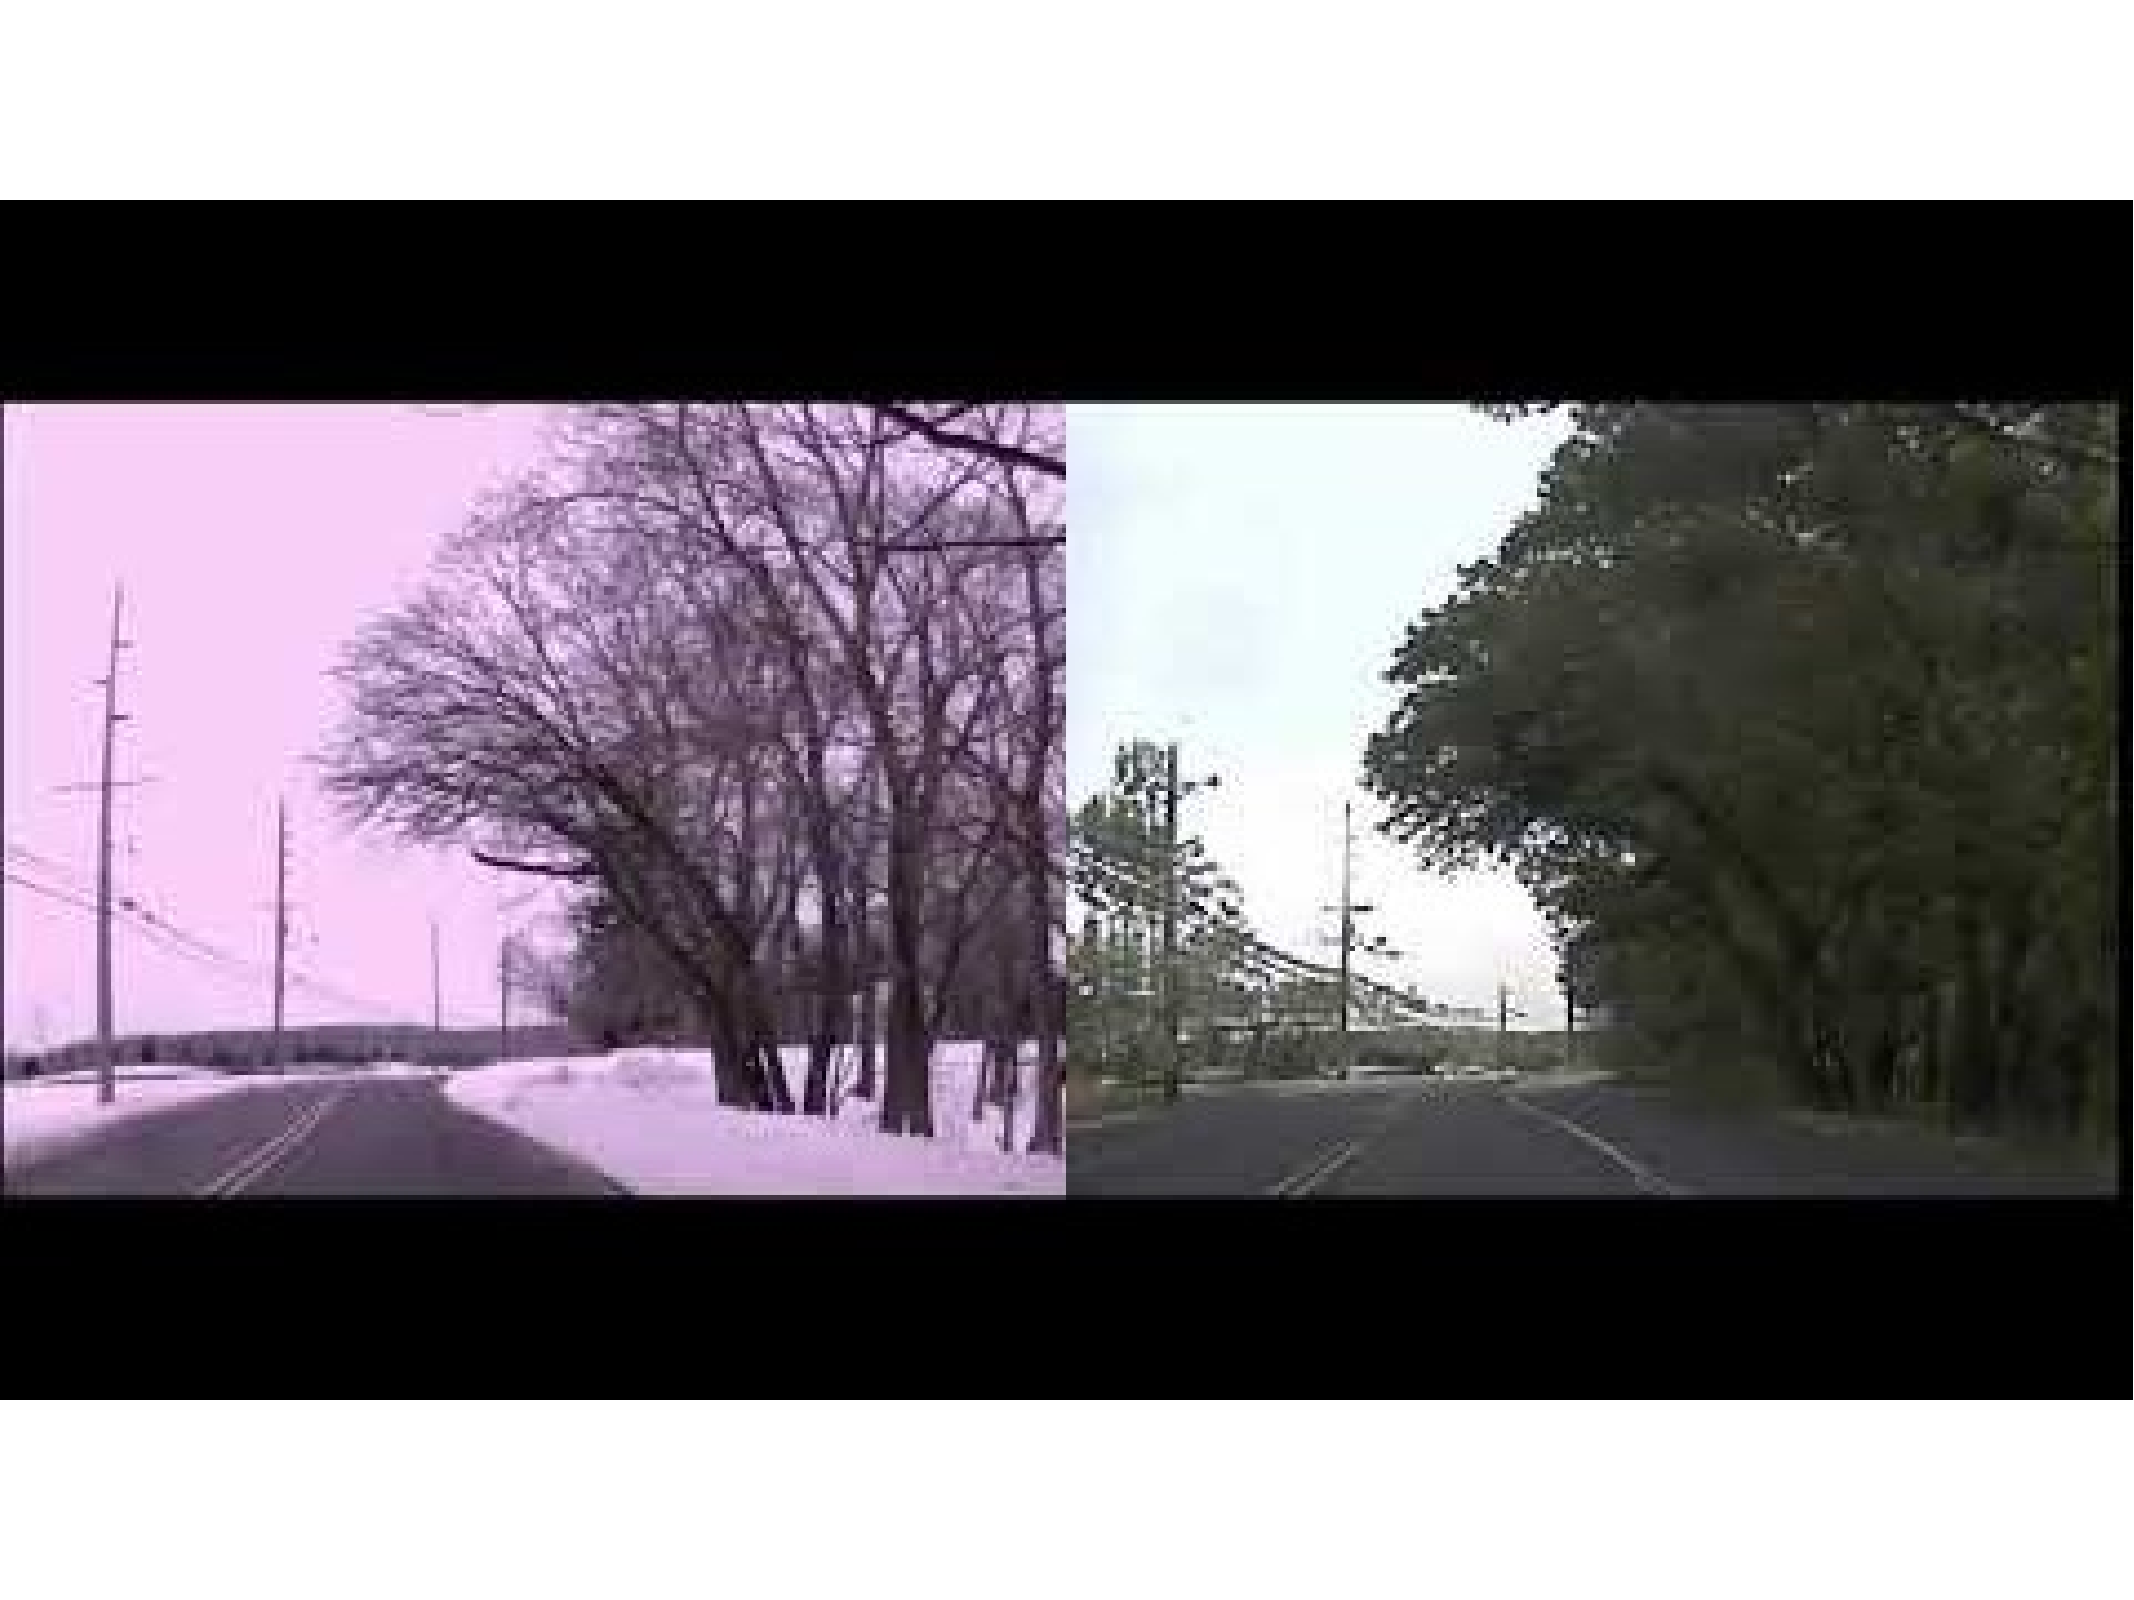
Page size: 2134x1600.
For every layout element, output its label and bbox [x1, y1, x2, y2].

list [0, 199, 2134, 1400]
